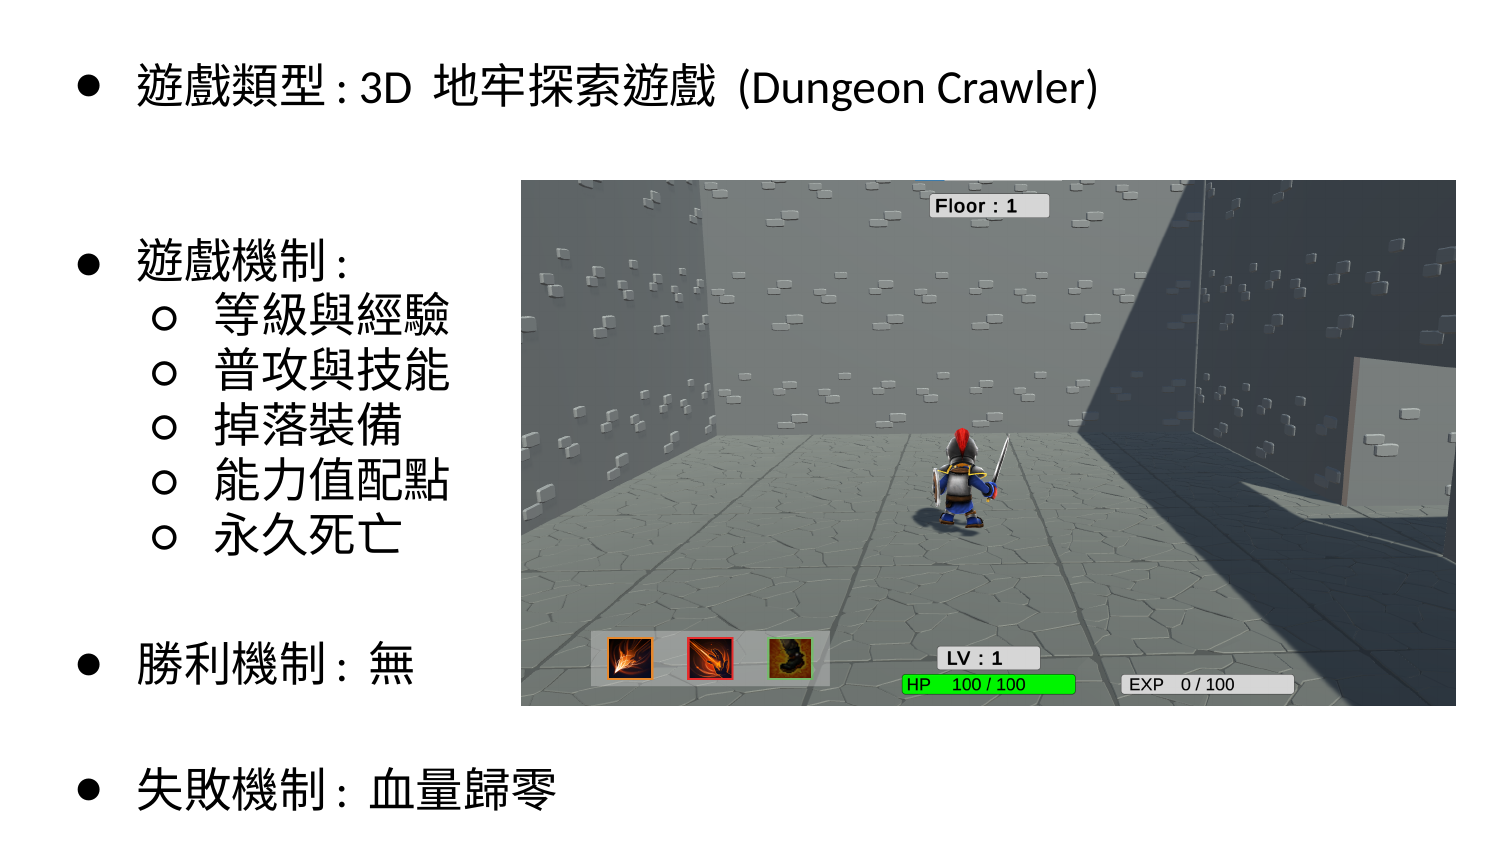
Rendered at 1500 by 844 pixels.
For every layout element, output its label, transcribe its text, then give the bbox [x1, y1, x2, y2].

picture [521, 180, 1456, 706]
text_box 遊戲類型: 3D 地牢探索遊戲 (Dungeon Crawler) 遊戲機制: 等級與經驗 普攻與技能 掉落裝備 能力值配點 永久死亡 勝利機制: 無 失敗機制: 血量歸零 [44, 61, 1478, 825]
